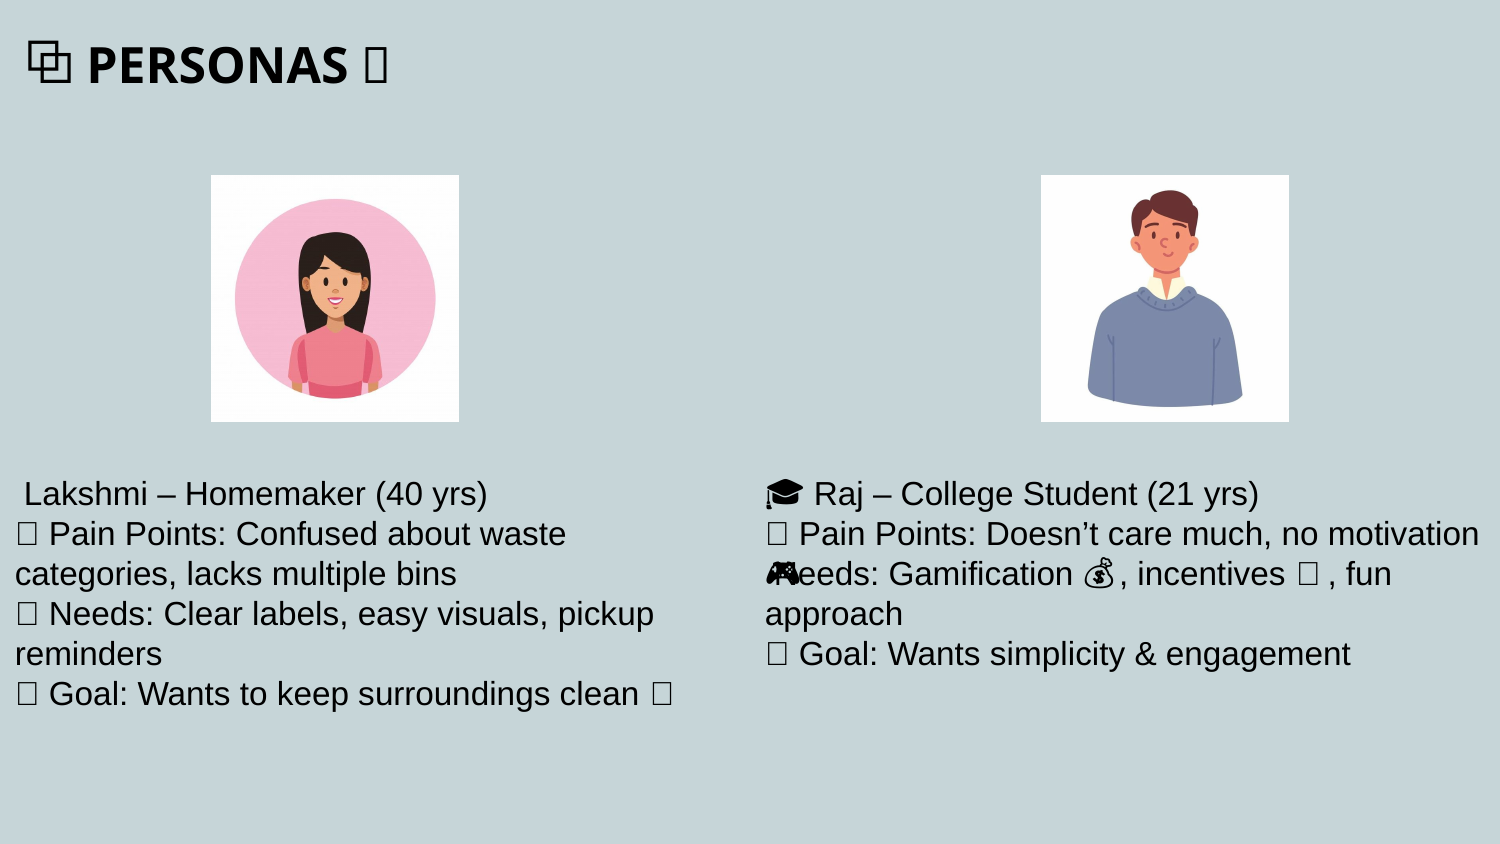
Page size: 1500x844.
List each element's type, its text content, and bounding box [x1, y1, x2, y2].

picture [211, 174, 459, 423]
title ⧉ PERSONAS 🧑‍🤝‍🧑 [10, 18, 1409, 113]
text_box 👩‍🍳 Lakshmi – Homemaker (40 yrs) 🔸 Pain Points: Confused about waste categories, lacks multiple bins 🔸 Needs: Clear labels, easy visuals, pickup reminders 🔸 Goal: Wants to keep surroundings clean 🧼 [0, 465, 750, 765]
picture [1041, 174, 1289, 423]
text_box 🎓 Raj – College Student (21 yrs) 🔸 Pain Points: Doesn’t care much, no motivation 🔸 Needs: Gamification 🎮, incentives 💰, fun approach 🔸 Goal: Wants simplicity & engagement [749, 465, 1500, 680]
